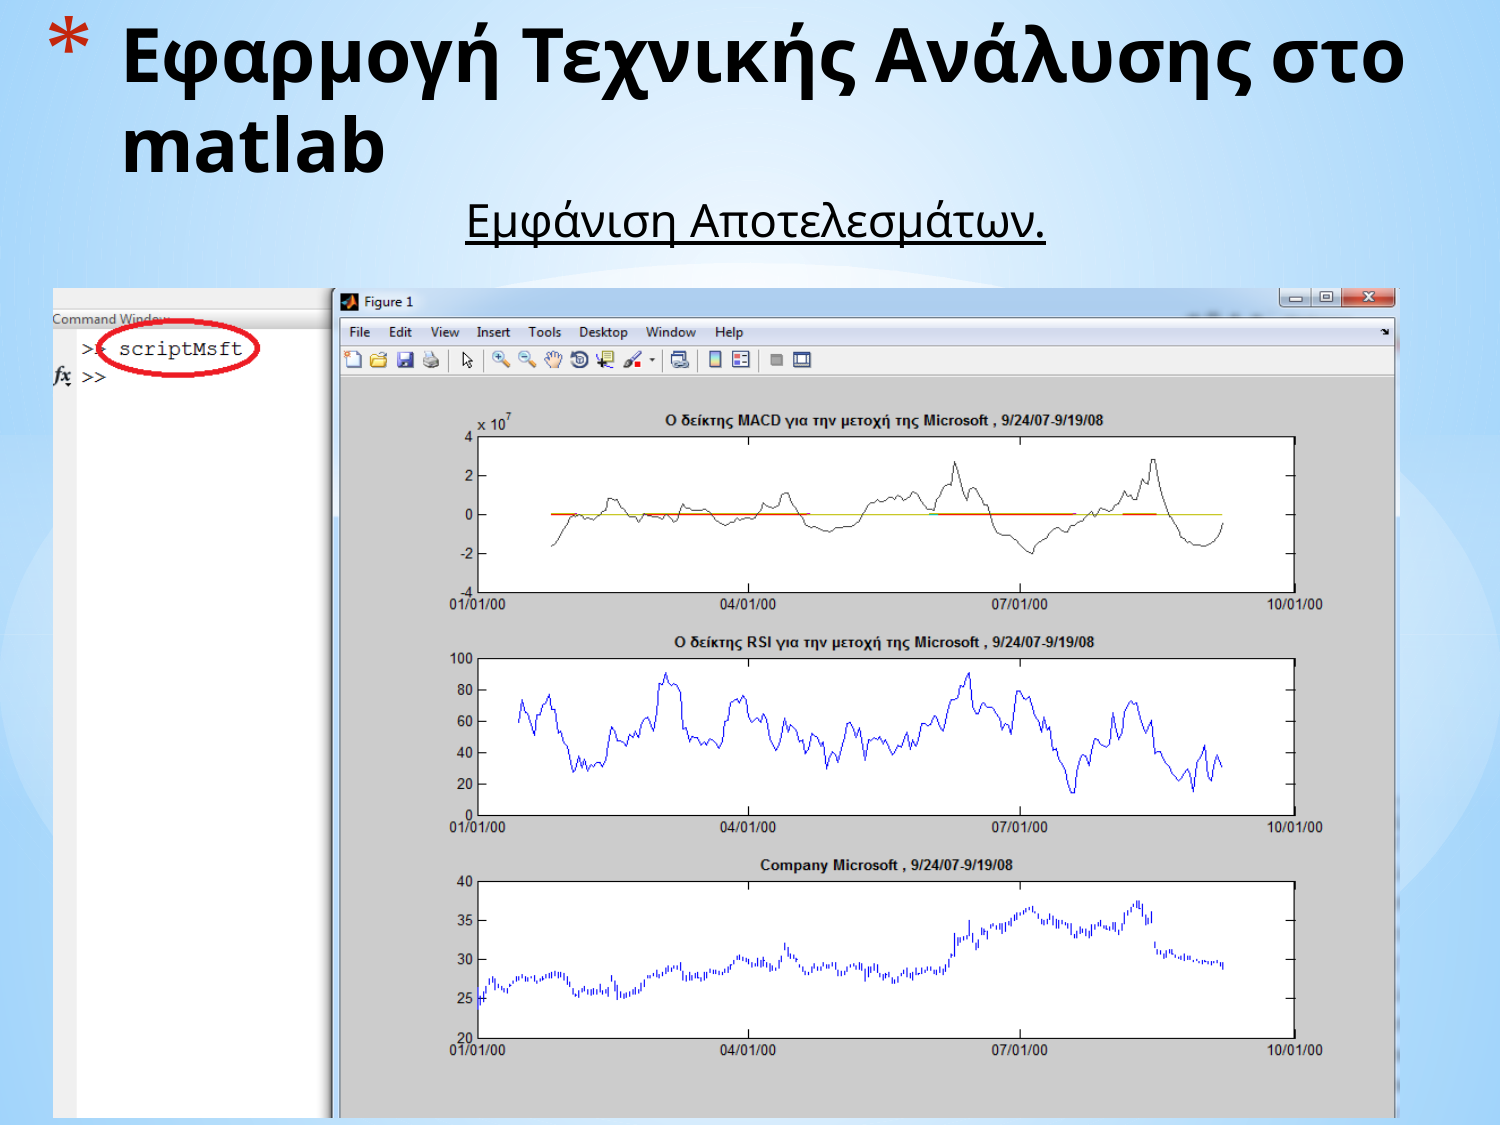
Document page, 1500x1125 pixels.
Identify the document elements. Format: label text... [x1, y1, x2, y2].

title Εφαρμογή Τεχνικής Ανάλυσης στο matlab [0, 0, 1500, 161]
picture [53, 287, 1400, 1118]
subtitle Εμφάνιση Αποτελεσμάτων. [0, 184, 1500, 1125]
